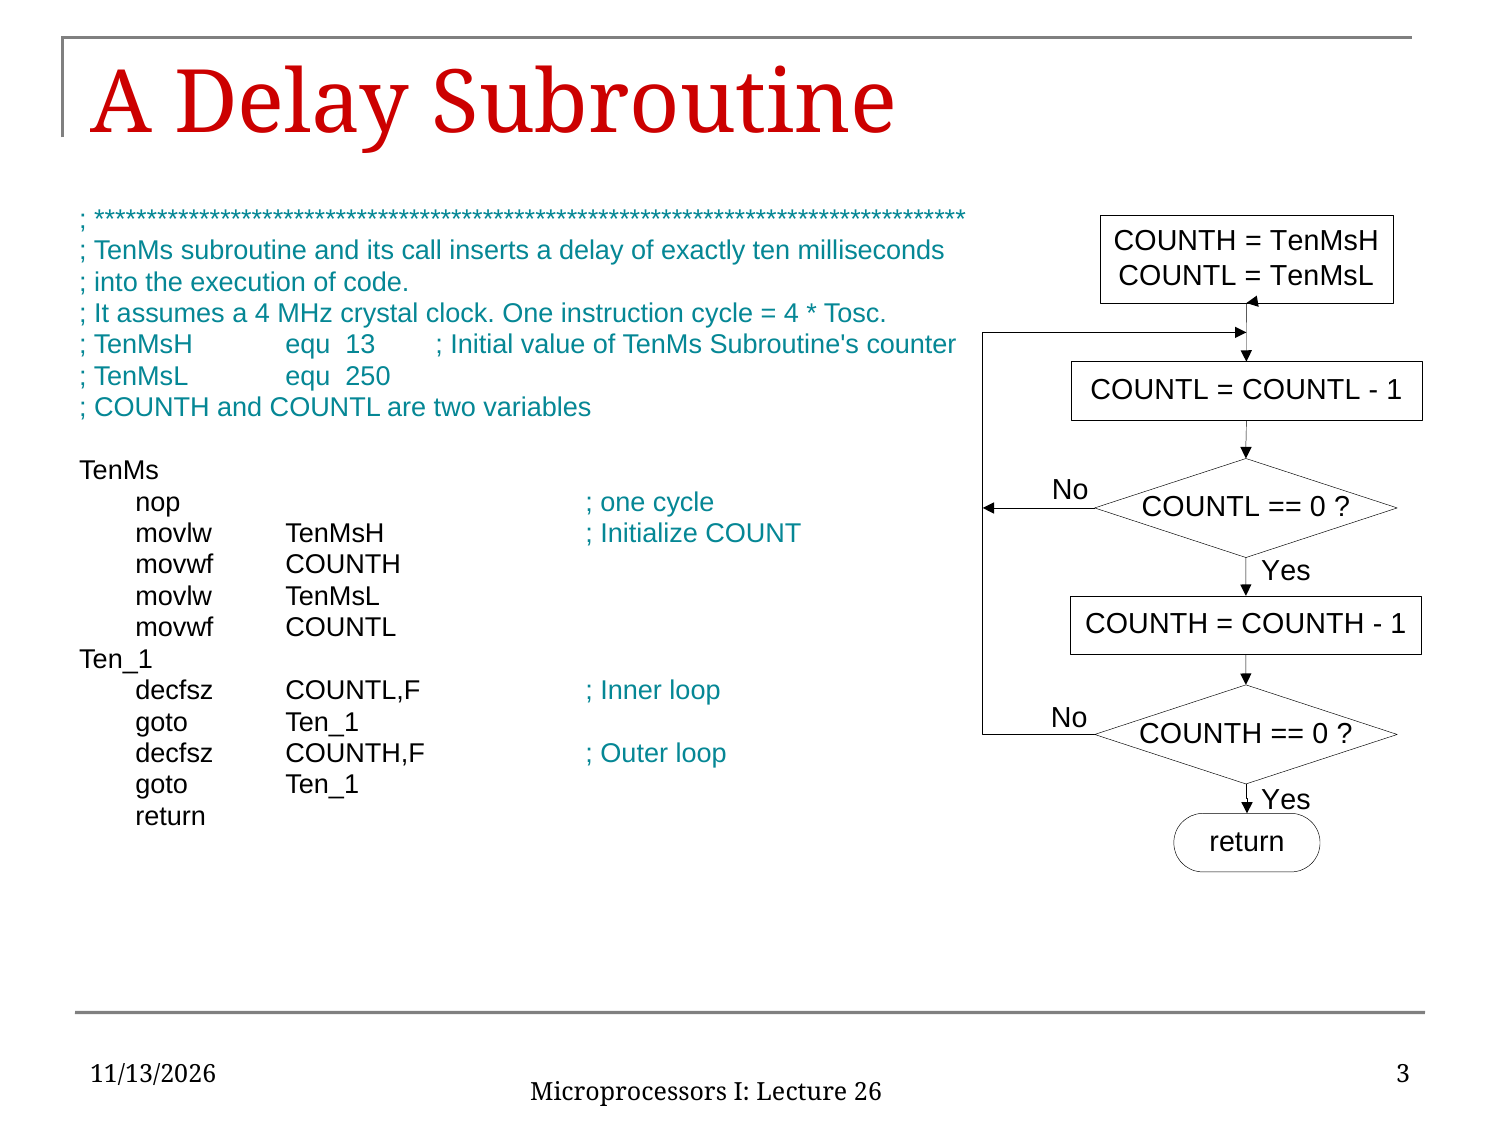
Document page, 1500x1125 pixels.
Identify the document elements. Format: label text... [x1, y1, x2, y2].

slide_number 3 [1074, 1023, 1426, 1100]
list ; *********************************************************************************** ; TenMs subroutine and its call inserts a delay of exactly ten milliseconds ; into the execution of code. ; It assumes a 4 MHz crystal clock. One instruction cycle = 4 * Tosc. ; TenMsH equ 13 ; Initial value of TenMs Subroutine's counter ; TenMsL equ 250 ; COUNTH and COUNTL are two variables TenMs nop ; one cycle movlw TenMsH ; Initialize COUNT movwf COUNTH movlw TenMsL movwf COUNTL Ten_1 decfsz COUNTL,F ; Inner loop goto Ten_1 decfsz COUNTH,F ; Outer loop goto Ten_1 return [64, 200, 989, 913]
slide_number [74, 1023, 426, 1100]
footer Microprocessors I: Lecture 26 [387, 1037, 1026, 1113]
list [938, 212, 1426, 876]
title A Delay Subroutine [75, 37, 1468, 163]
